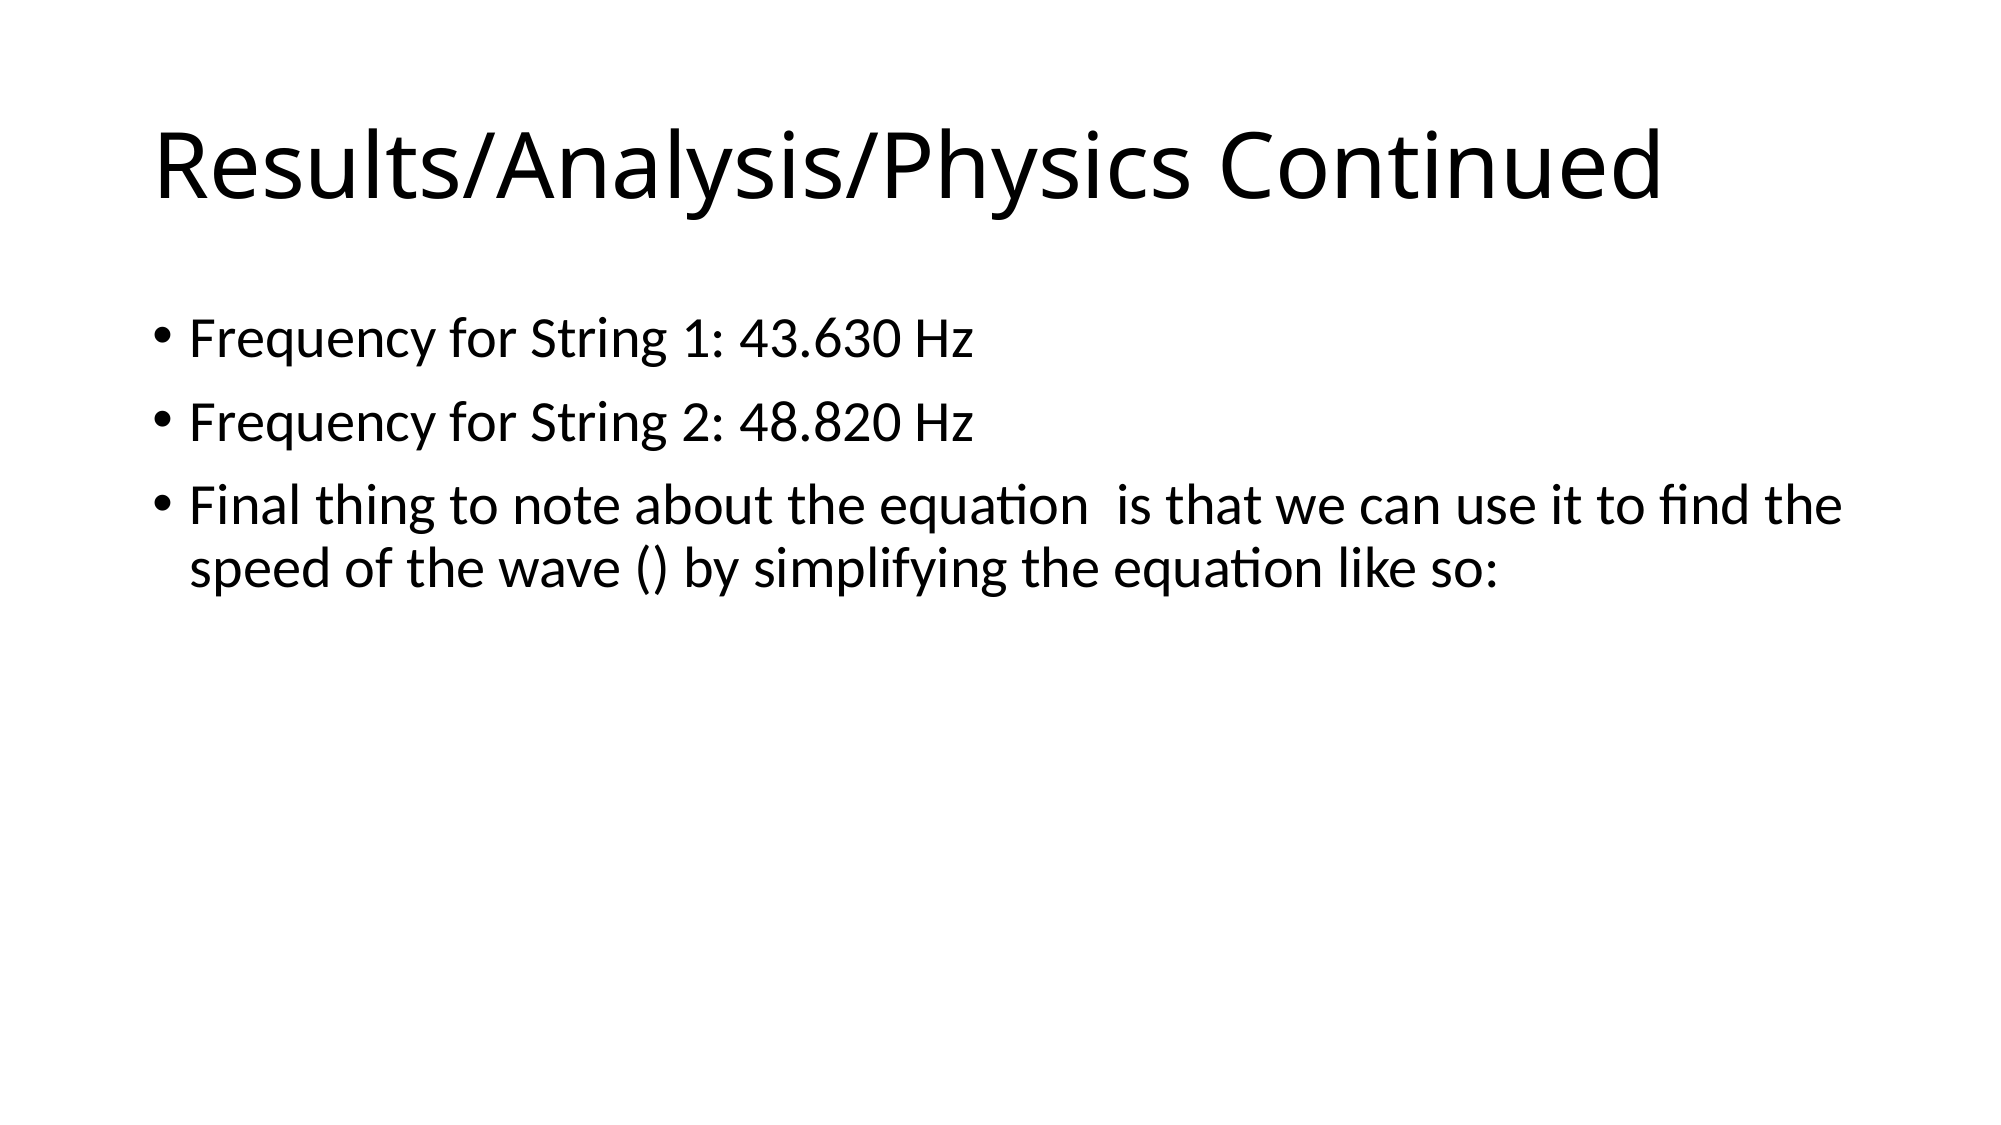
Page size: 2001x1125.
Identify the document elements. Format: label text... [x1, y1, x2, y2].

title Results/Analysis/Physics Continued [137, 59, 1863, 278]
